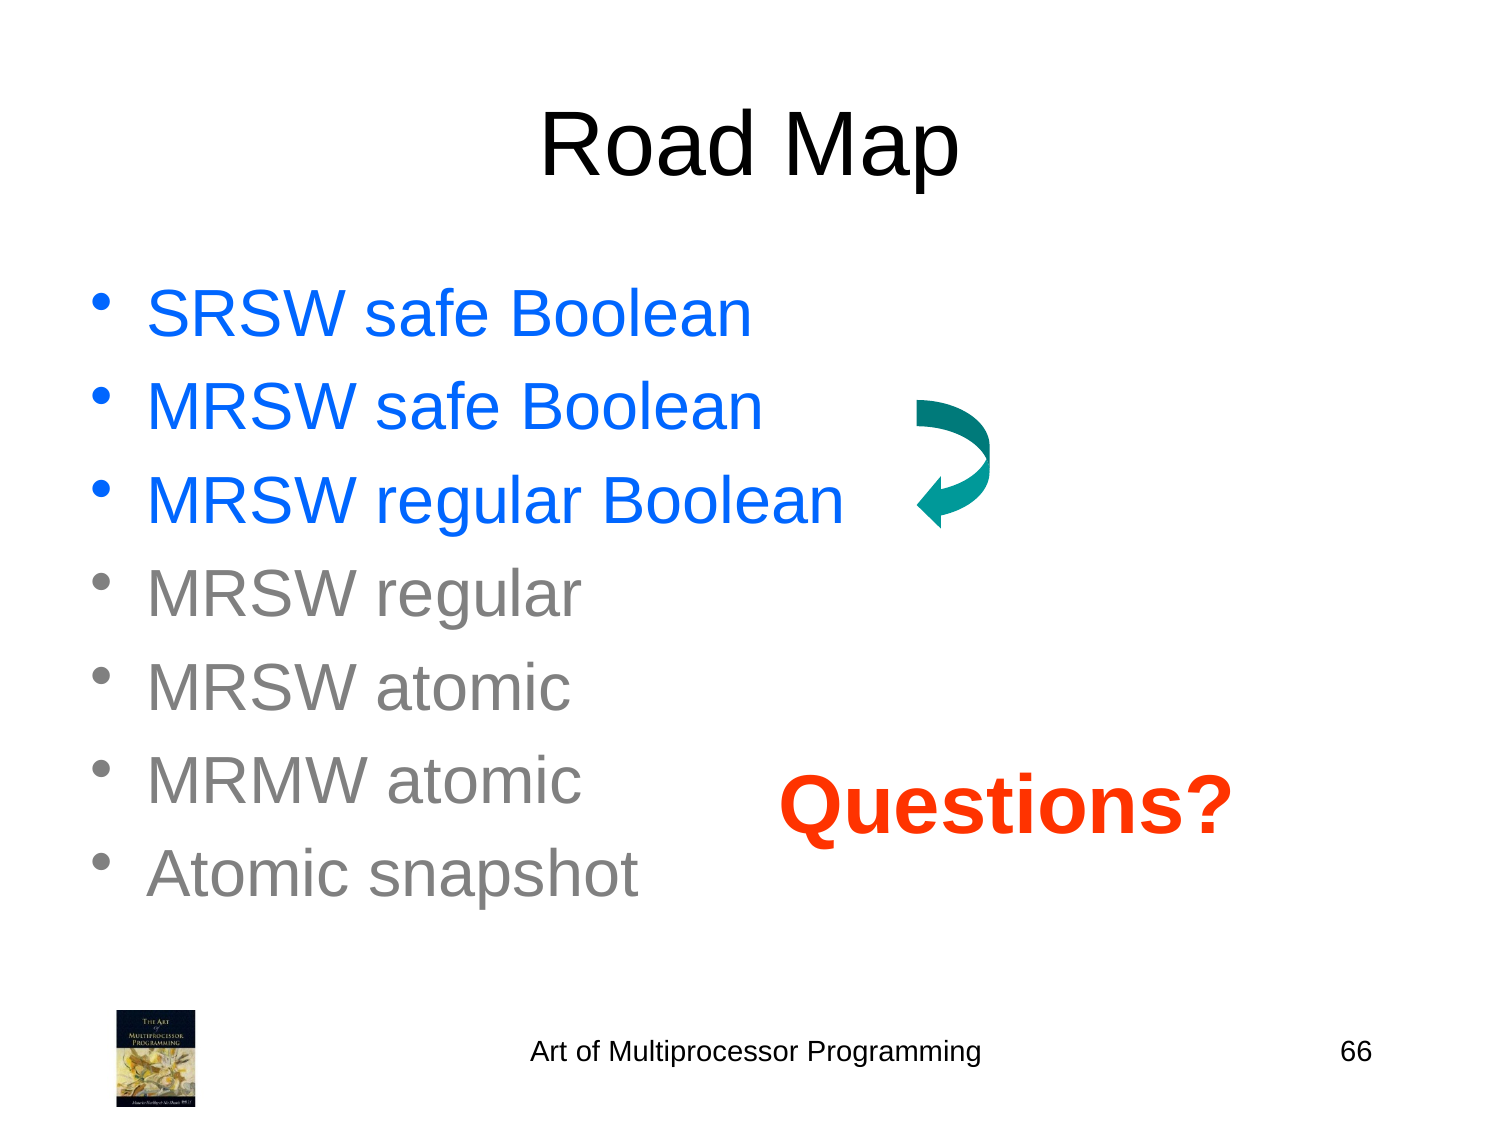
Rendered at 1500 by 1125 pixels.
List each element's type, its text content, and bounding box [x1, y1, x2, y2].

list SRSW safe Boolean MRSW safe Boolean MRSW regular Boolean MRSW regular MRSW atomic MRMW atomic Atomic snapshot [74, 262, 1426, 1006]
text_box [916, 399, 990, 529]
footer Art of Multiprocessor Programming [499, 1024, 1013, 1103]
text_box Questions? [735, 762, 1280, 858]
title Road Map [74, 44, 1426, 233]
text_box 66 [1074, 1024, 1388, 1100]
picture [107, 1010, 204, 1107]
